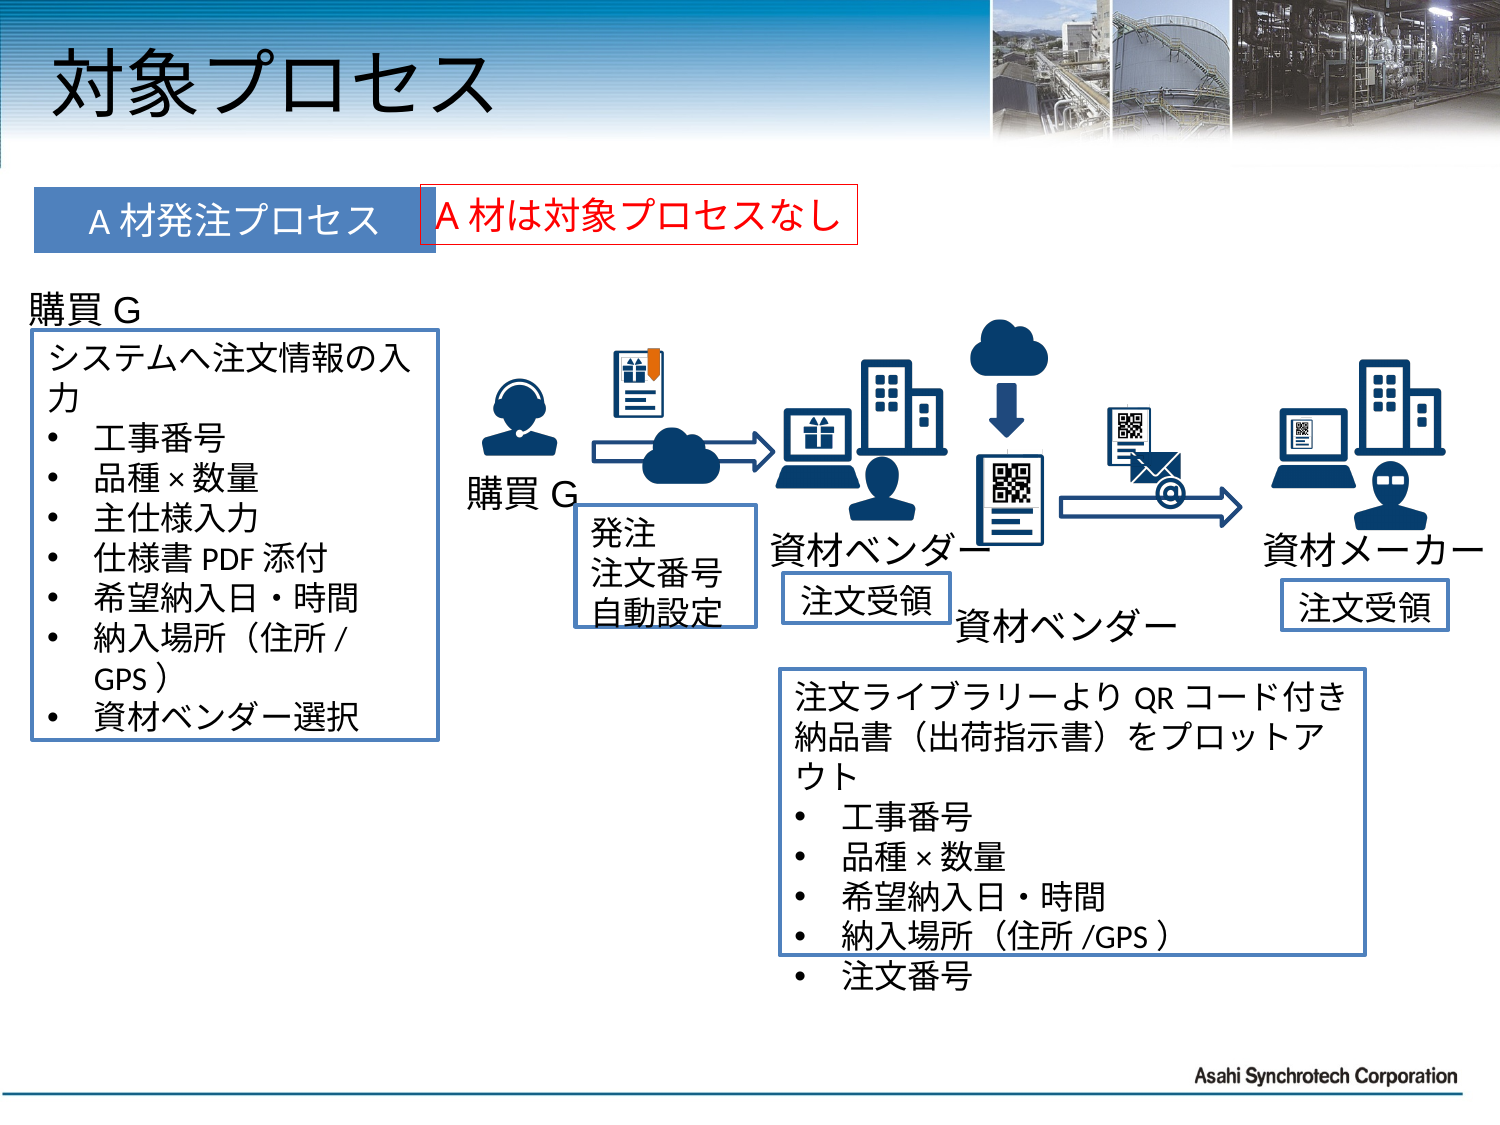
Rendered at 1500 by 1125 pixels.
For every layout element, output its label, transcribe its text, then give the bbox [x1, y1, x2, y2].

text_box 注文ライブラリーよりQRコード付き納品書（出荷指示書）をプロットアウト 工事番号 品種×数量 希望納入日・時間 納入場所（住所/GPS） 注文番号 [778, 667, 1367, 957]
text_box 資材メーカー [1247, 519, 1500, 580]
text_box 注文受領 [781, 571, 952, 625]
text_box 注文受領 [1280, 578, 1450, 632]
text_box A材発注プロセス [30, 182, 440, 257]
text_box [591, 440, 634, 464]
text_box 資材ベンダー [758, 519, 1010, 580]
text_box [1058, 495, 1133, 519]
text_box 資材ベンダー [940, 595, 1195, 656]
text_box A材は対象プロセスなし [420, 184, 858, 245]
text_box 発注 注文番号自動設定 [573, 503, 758, 629]
text_box [1182, 486, 1243, 528]
text_box システムへ注文情報の入力 工事番号 品種×数量 主仕様入力 仕様書PDF添付 希望納入日・時間 納入場所（住所/GPS） 資材ベンダー選択 [30, 328, 440, 742]
text_box [989, 399, 1025, 438]
title 対象プロセス [35, 21, 1386, 141]
text_box 購買G [14, 278, 157, 339]
text_box 購買G [451, 462, 595, 522]
text_box [727, 431, 768, 473]
picture [0, 0, 1500, 1125]
